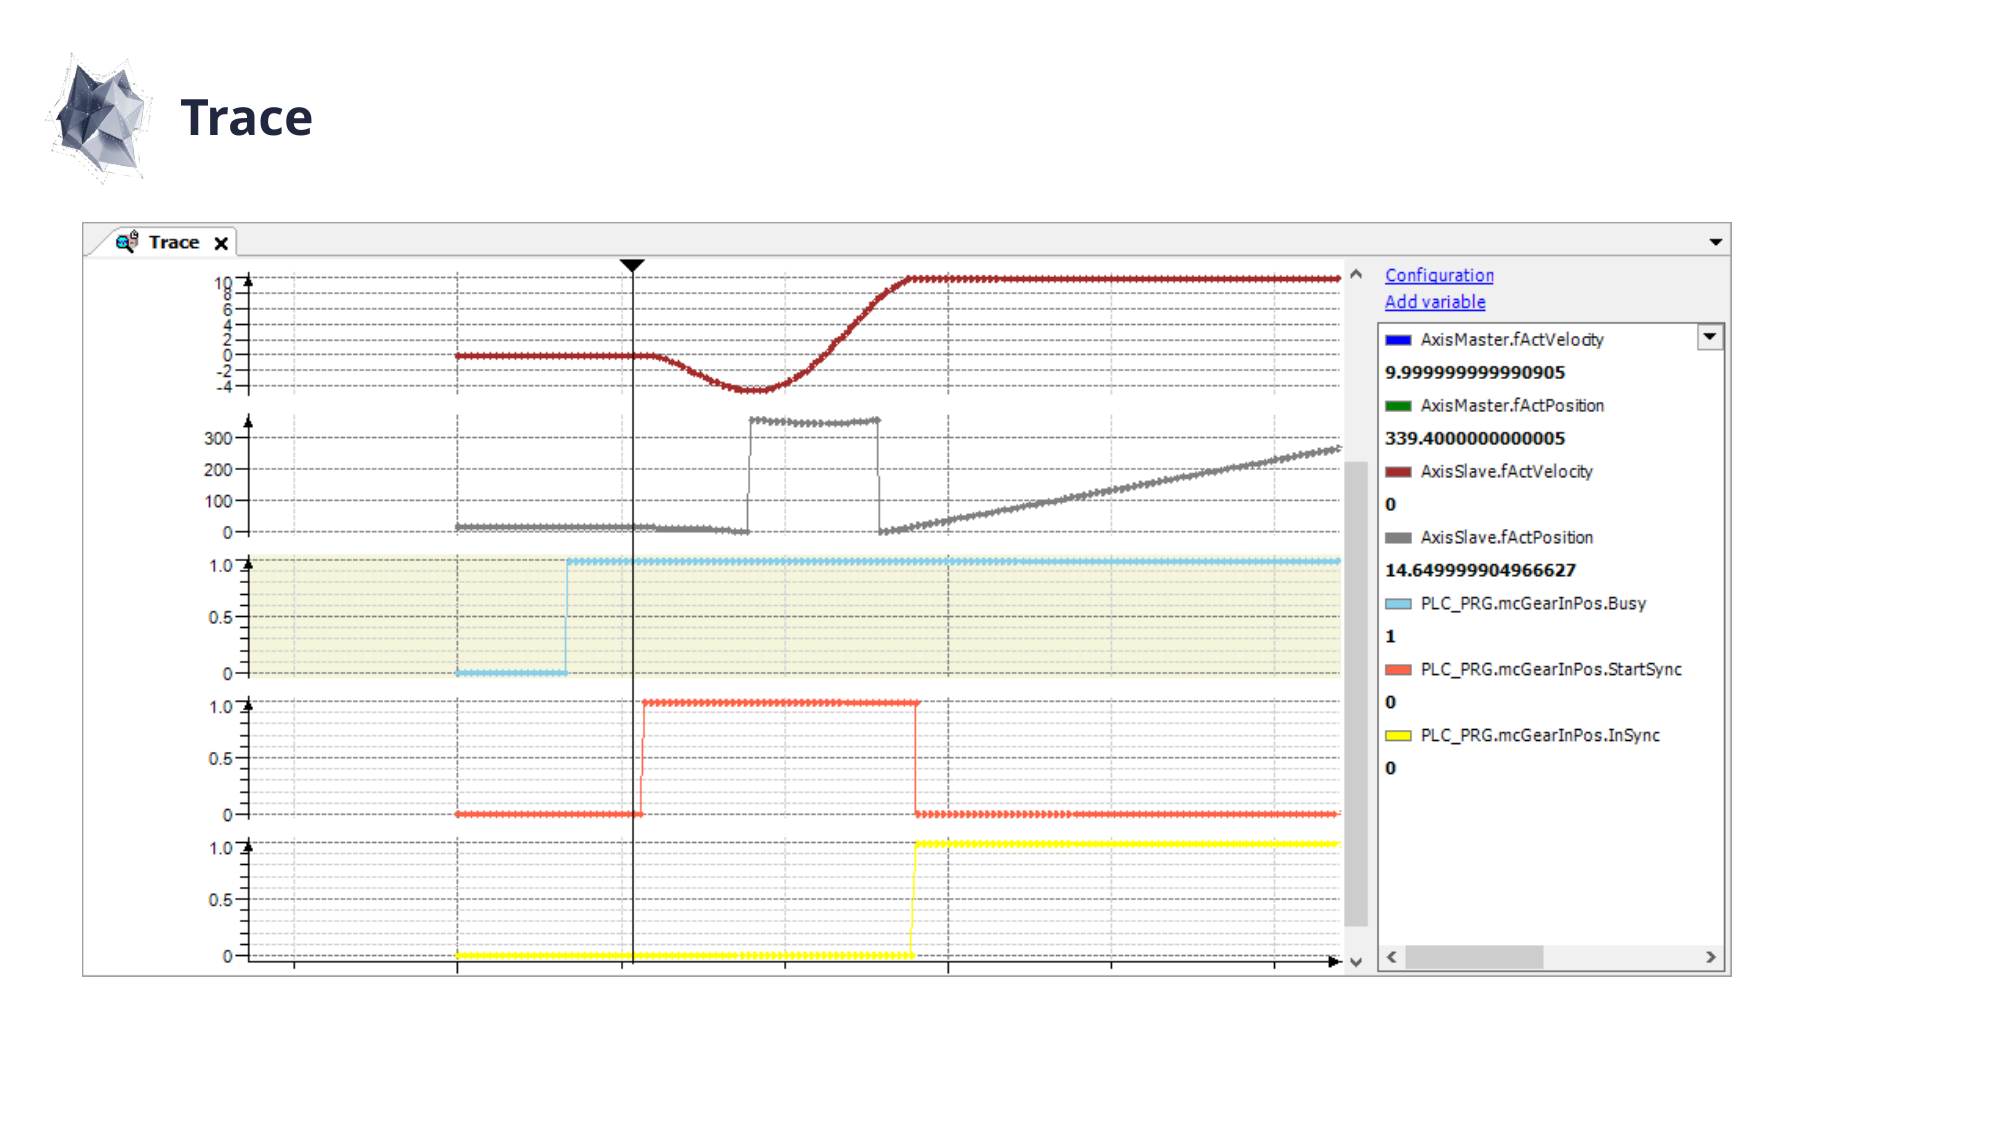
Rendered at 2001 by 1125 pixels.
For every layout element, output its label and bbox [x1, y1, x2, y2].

picture [0, 0, 1732, 977]
text_box [179, 70, 774, 179]
